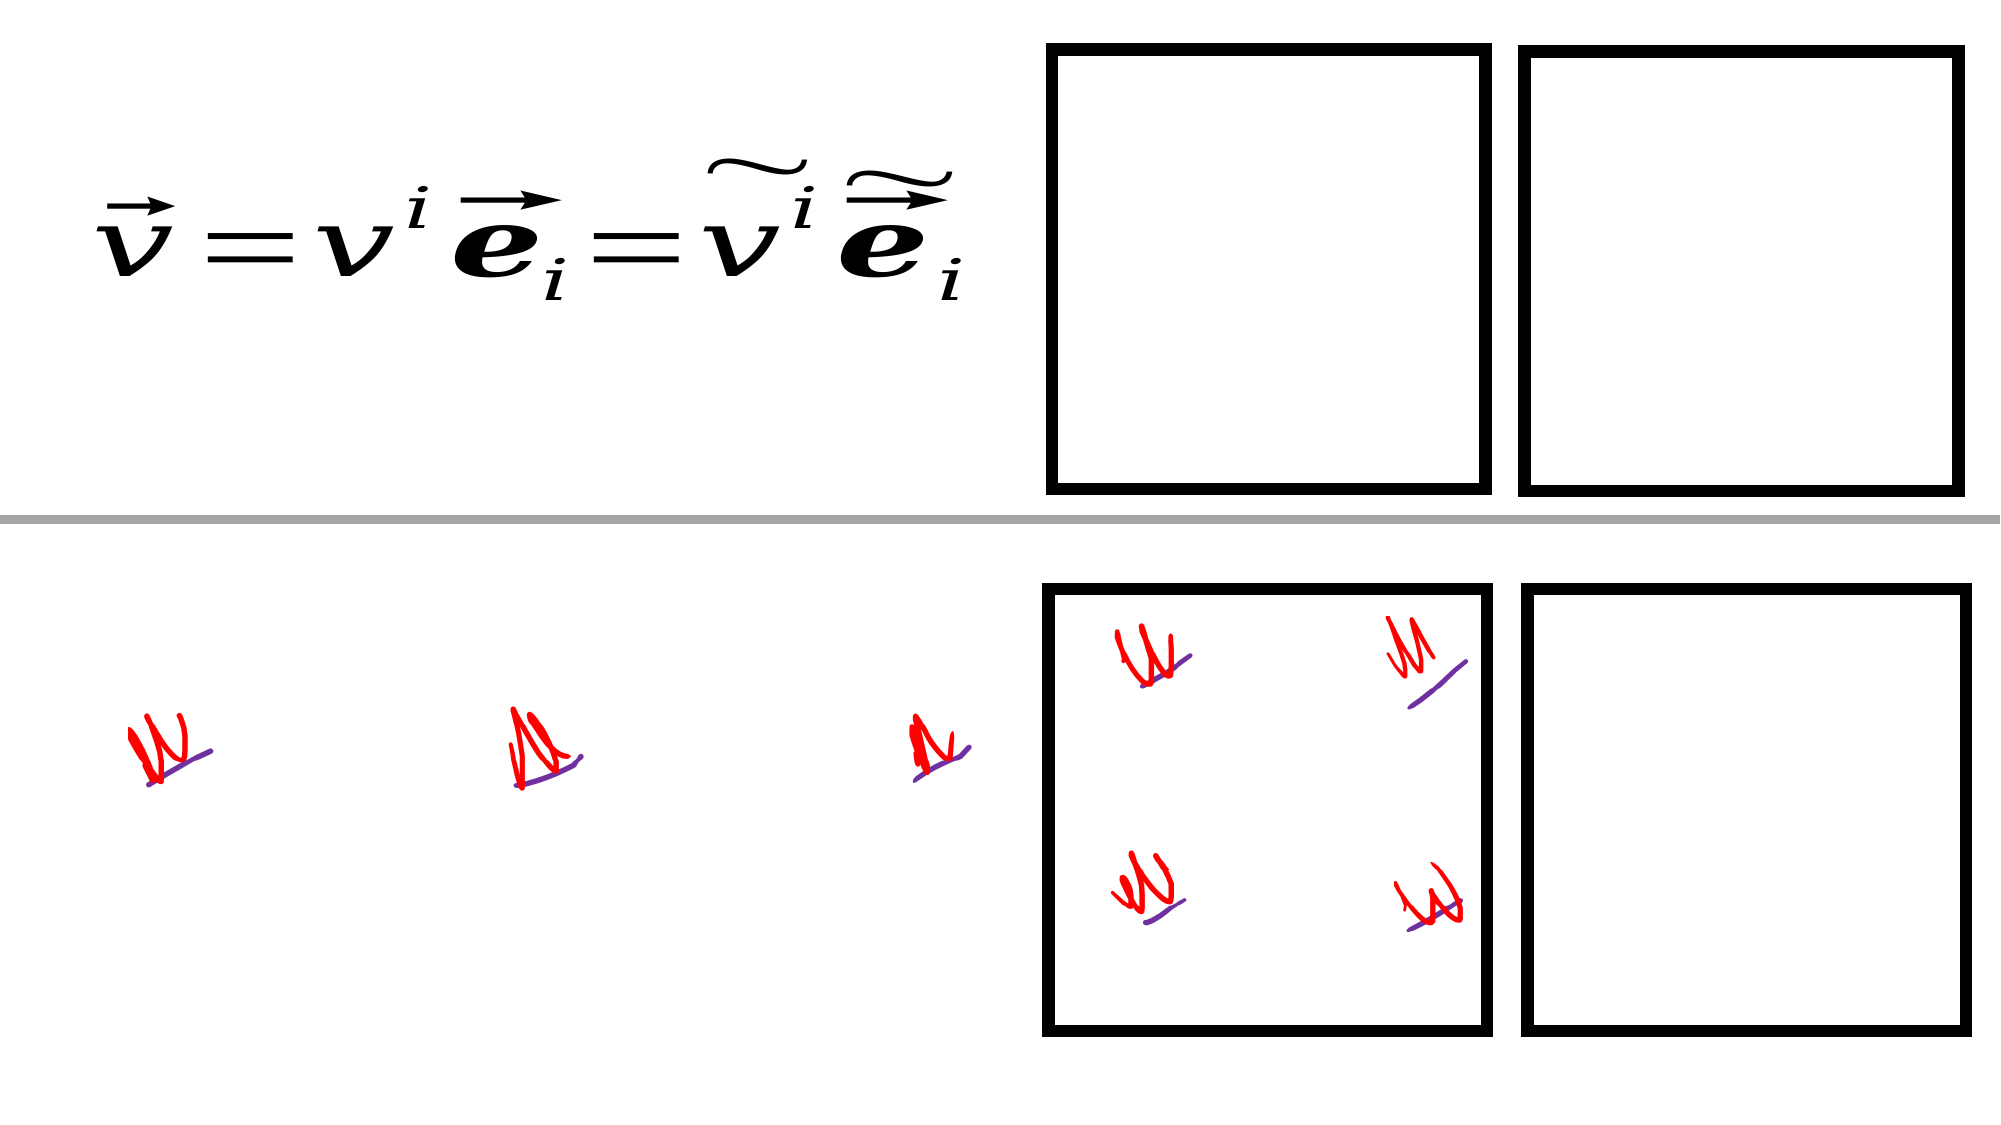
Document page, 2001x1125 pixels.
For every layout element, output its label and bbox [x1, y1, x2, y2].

text_box [1438, 589, 1974, 1103]
text_box [1051, 49, 1537, 548]
text_box [1041, 589, 1438, 1032]
picture [128, 616, 1041, 942]
text_box [1505, 51, 1959, 492]
